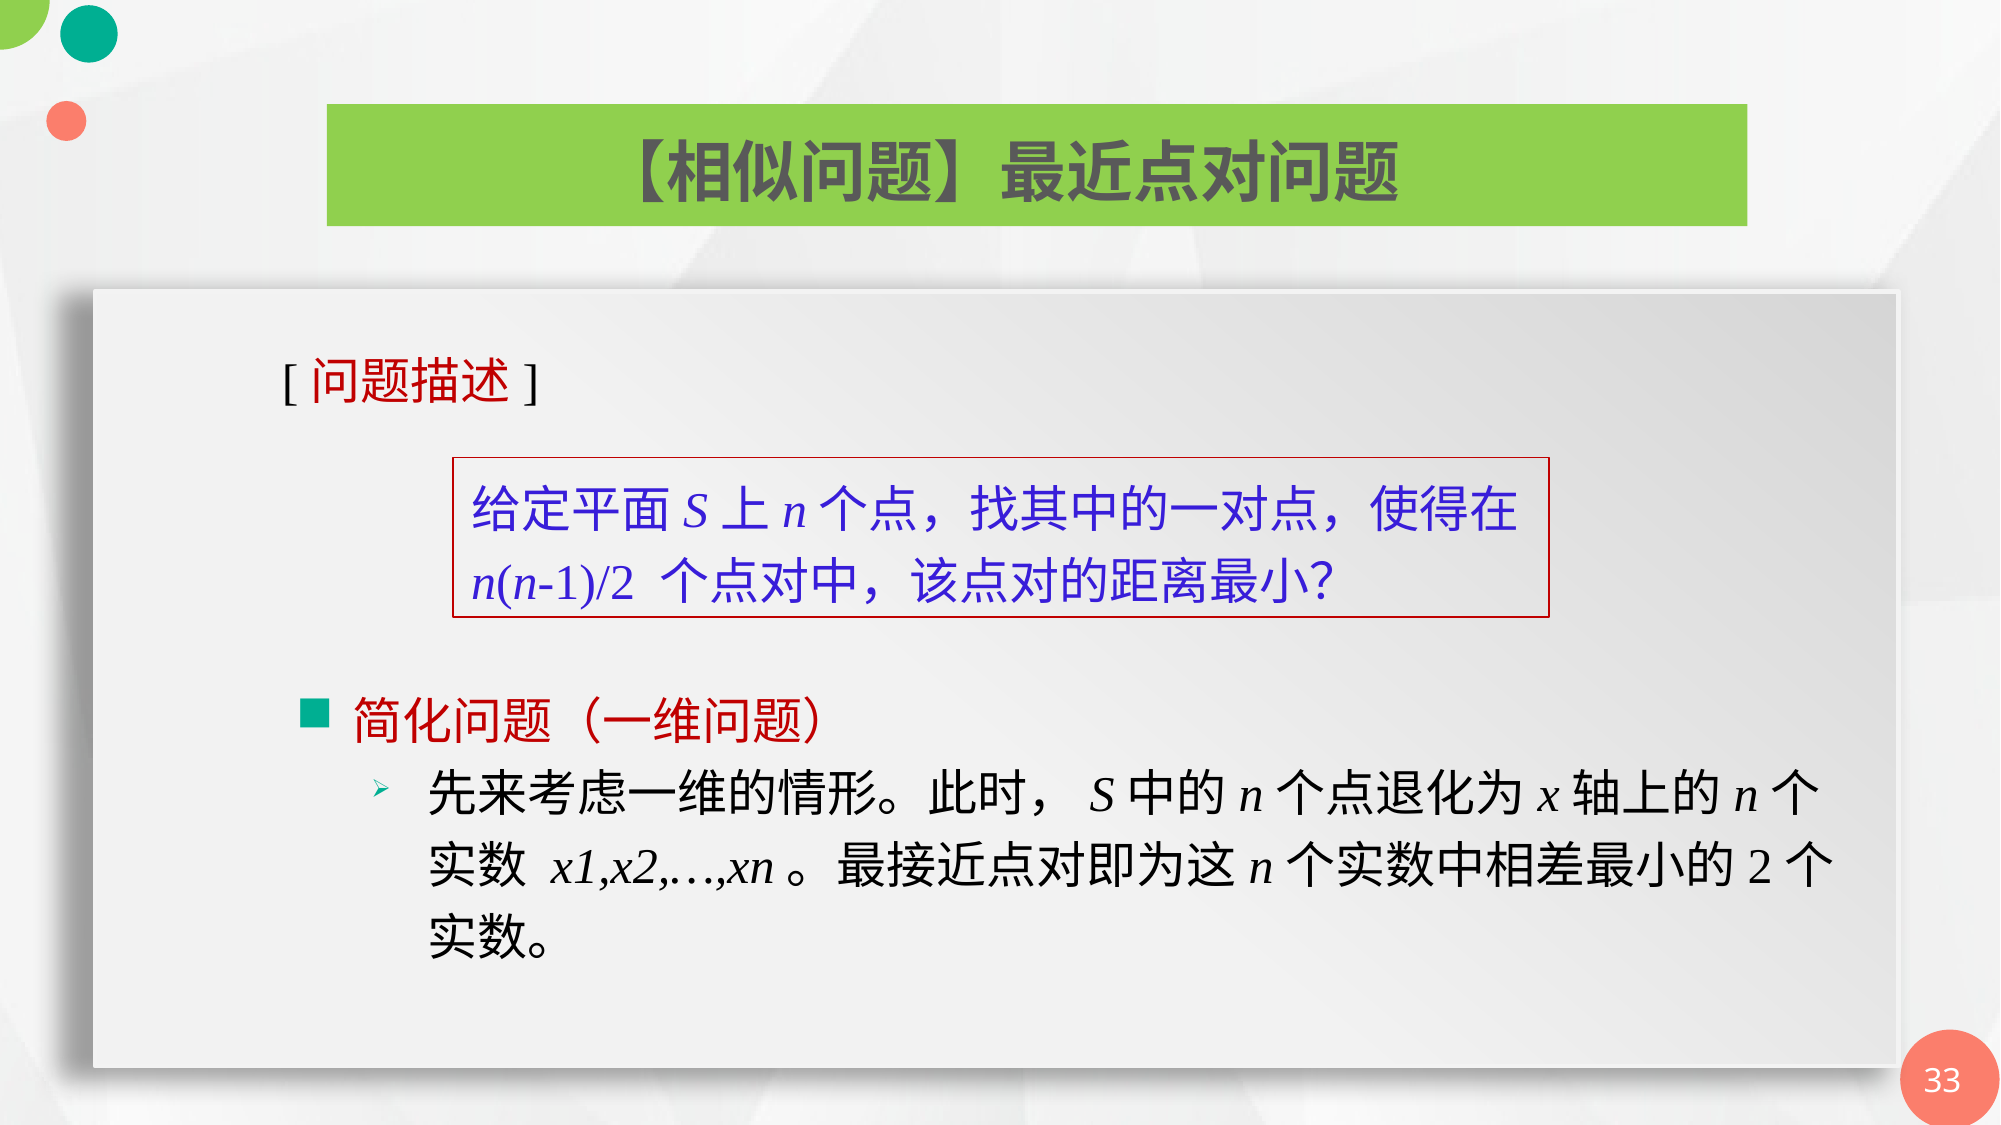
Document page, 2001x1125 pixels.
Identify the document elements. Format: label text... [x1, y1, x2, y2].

text_box 棋盘覆盖算法 [0, 0, 2000, 1125]
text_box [95, 104, 1899, 1067]
